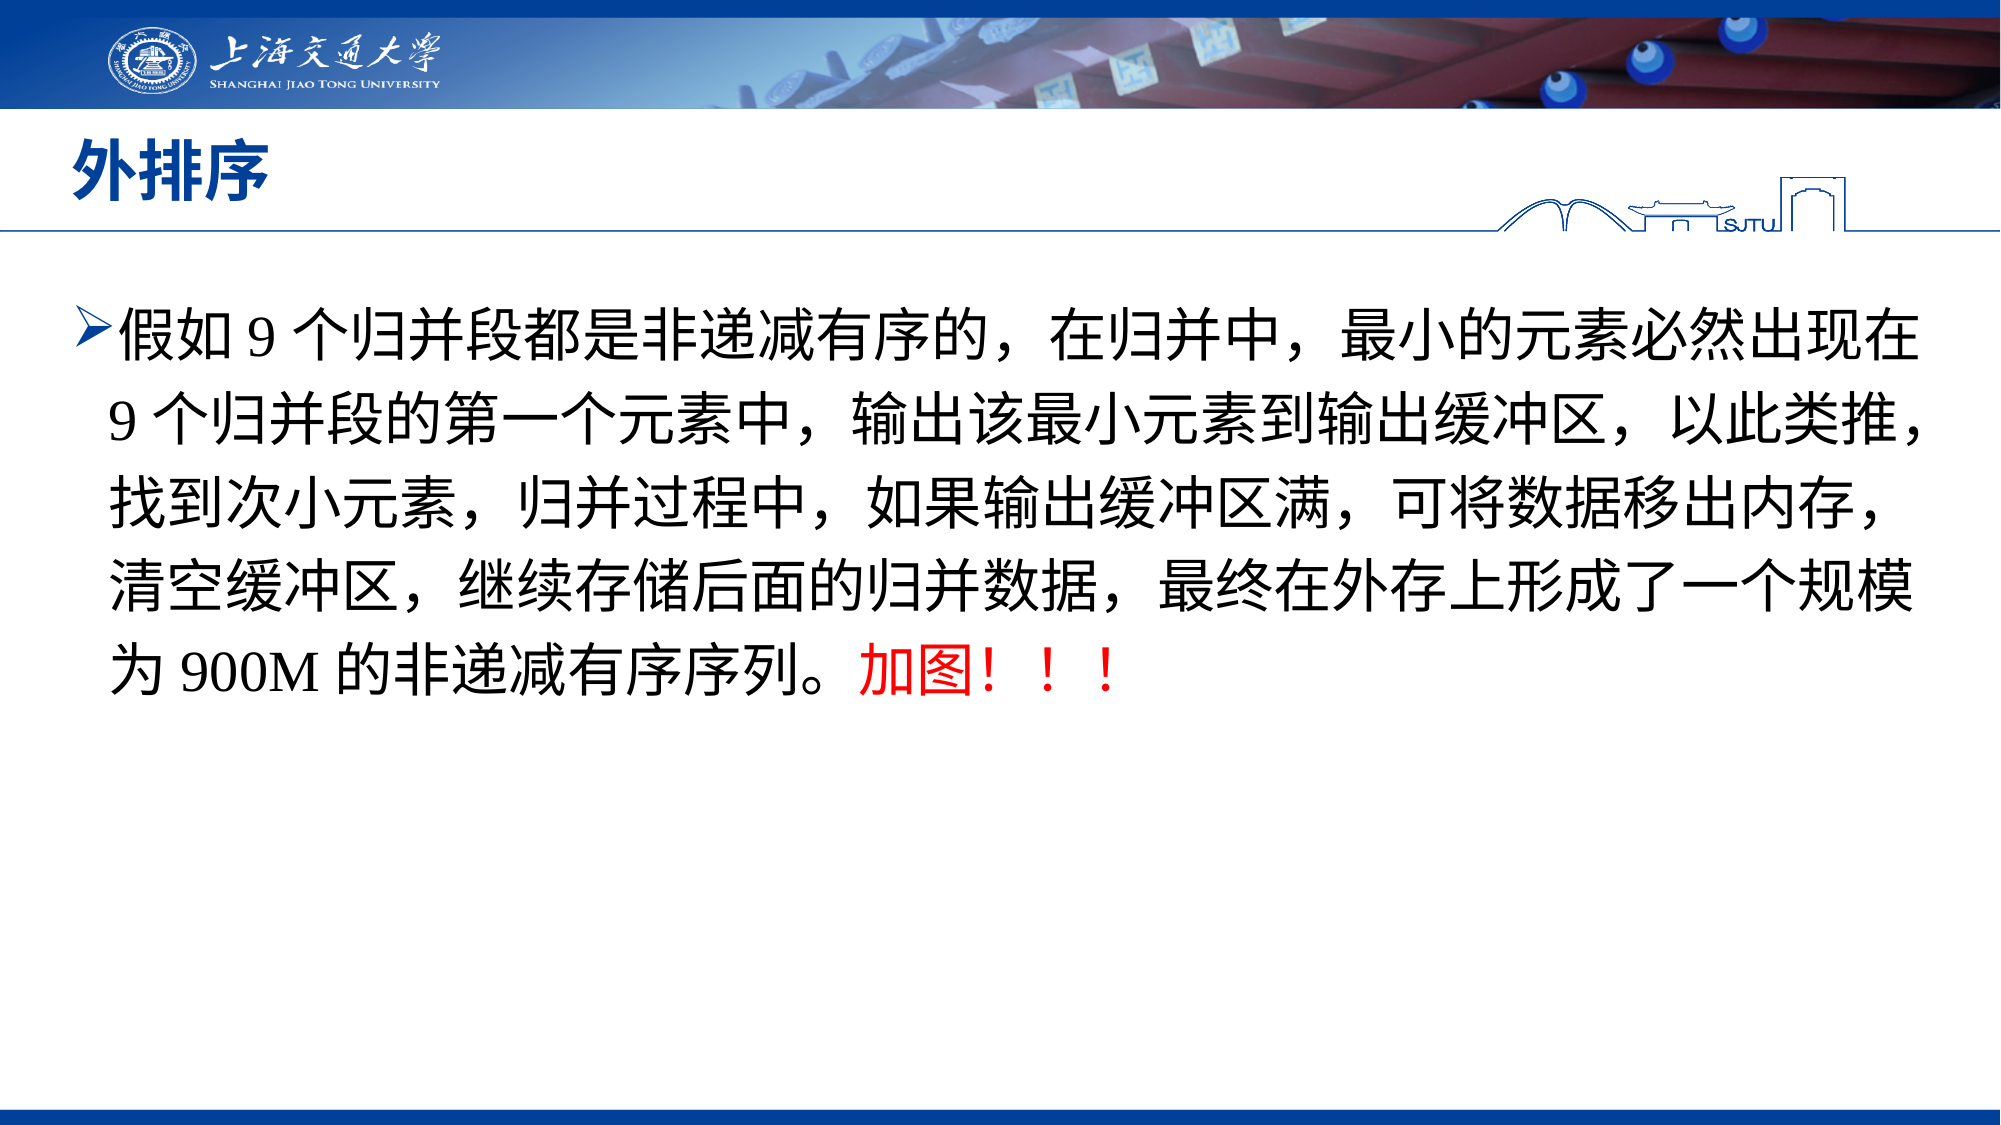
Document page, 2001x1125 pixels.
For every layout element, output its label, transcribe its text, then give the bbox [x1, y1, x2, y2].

title 外排序 [56, 126, 968, 221]
picture [0, 0, 2001, 109]
list 假如9个归并段都是非递减有序的，在归并中，最小的元素必然出现在9个归并段的第一个元素中，输出该最小元素到输出缓冲区，以此类推，找到次小元素，归并过程中，如果输出缓冲区满，可将数据移出内存，清空缓冲区，继续存储后面的归并数据，最终在外存上形成了一个规模为900M的非递减有序序列。加图！！！ [56, 276, 1951, 793]
